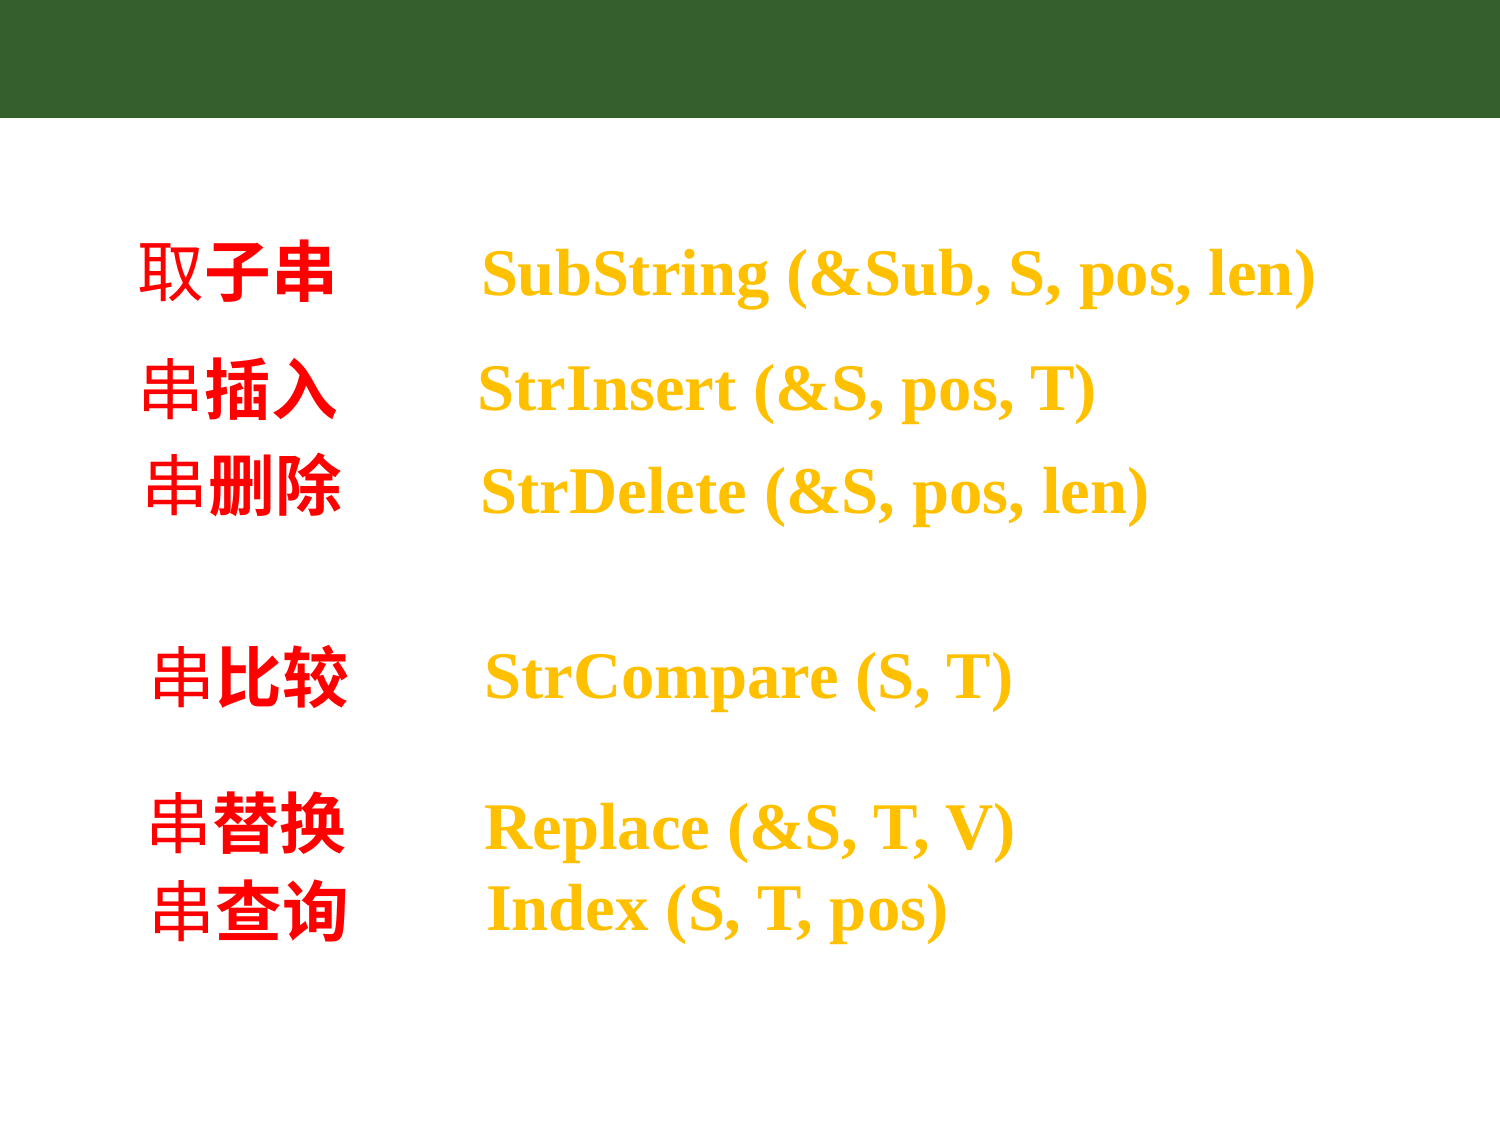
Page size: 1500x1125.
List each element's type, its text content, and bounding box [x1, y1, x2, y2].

text_box 串比较 [133, 627, 463, 723]
text_box StrDelete (&S, pos, len) [449, 439, 1166, 535]
text_box 串删除 [127, 436, 456, 531]
text_box StrCompare (S, T) [452, 624, 1030, 719]
text_box 串查询 [133, 862, 463, 958]
text_box Index (S, T, pos) [463, 870, 965, 951]
text_box SubString (&Sub, S, pos, len) [466, 221, 1333, 316]
text_box Replace (&S, T, V) [460, 775, 1032, 870]
text_box StrInsert (&S, pos, T) [462, 336, 1113, 432]
text_box 取子串 [123, 222, 452, 318]
text_box 串替换 [131, 774, 460, 869]
text_box 串插入 [123, 340, 452, 435]
